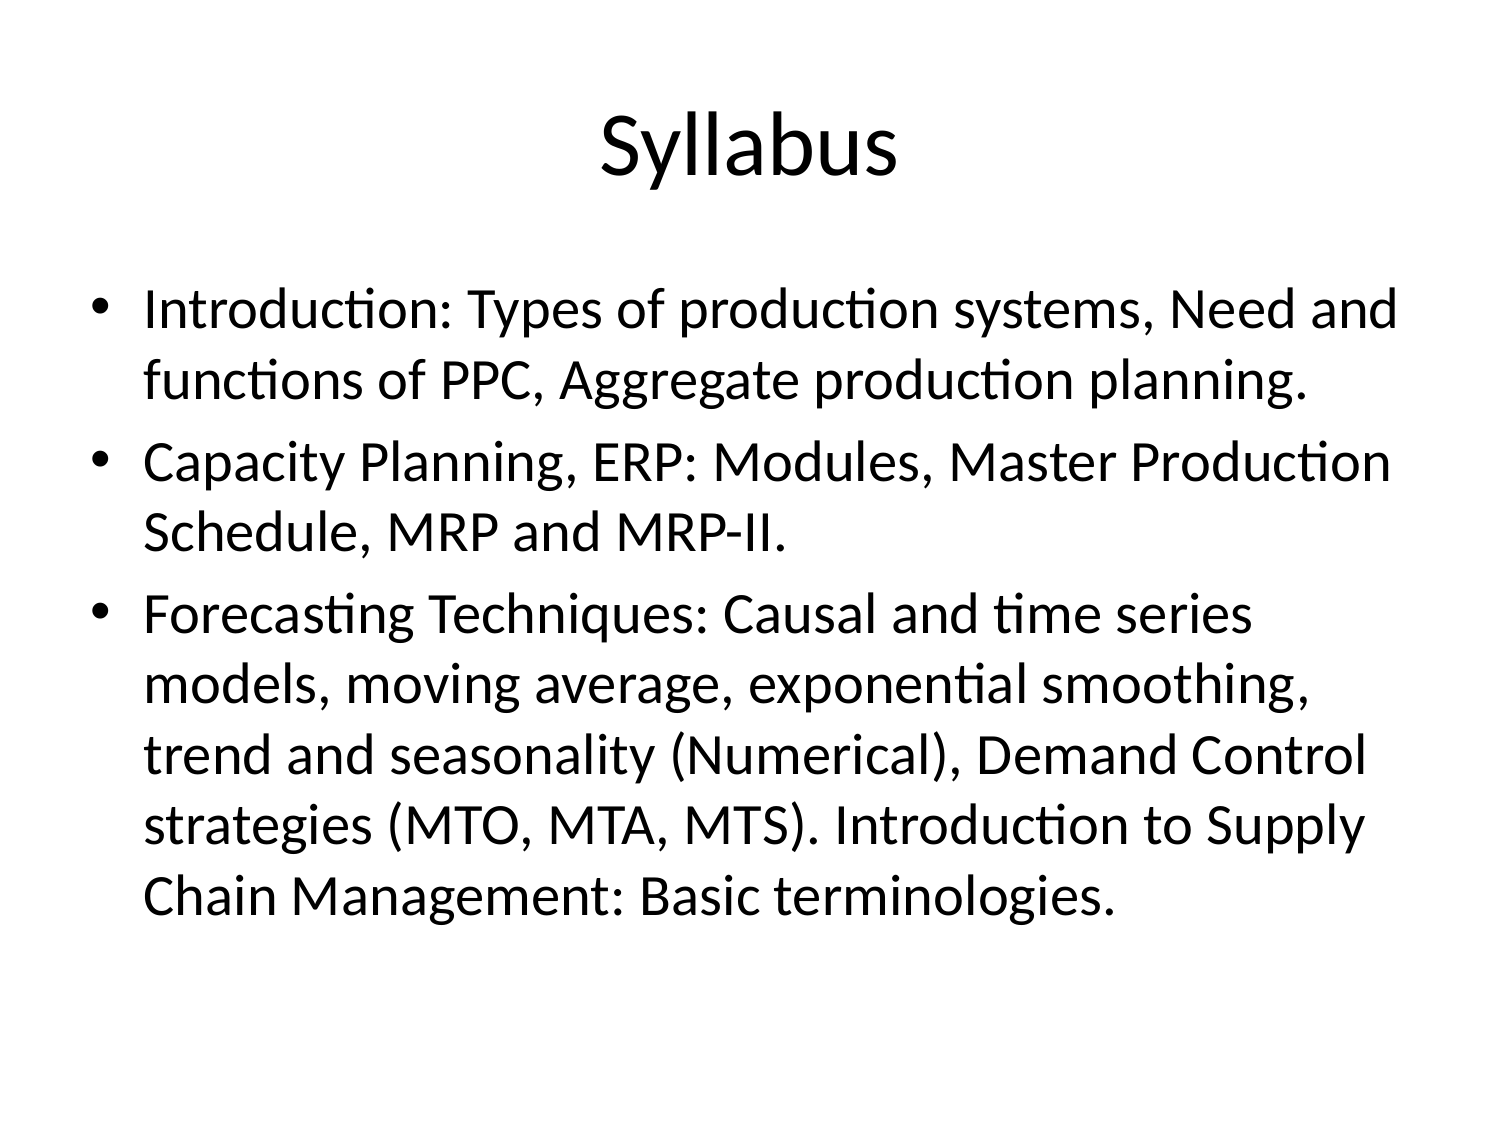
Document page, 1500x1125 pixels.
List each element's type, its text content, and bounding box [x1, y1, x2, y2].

title Syllabus [75, 45, 1425, 233]
list Introduction: Types of production systems, Need and functions of PPC, Aggregate production planning. Capacity Planning, ERP: Modules, Master Production Schedule, MRP and MRP-II. Forecasting Techniques: Causal and time series models, moving average, exponential smoothing, trend and seasonality (Numerical), Demand Control strategies (MTO, MTA, MTS). Introduction to Supply Chain Management: Basic terminologies. [75, 262, 1425, 1005]
